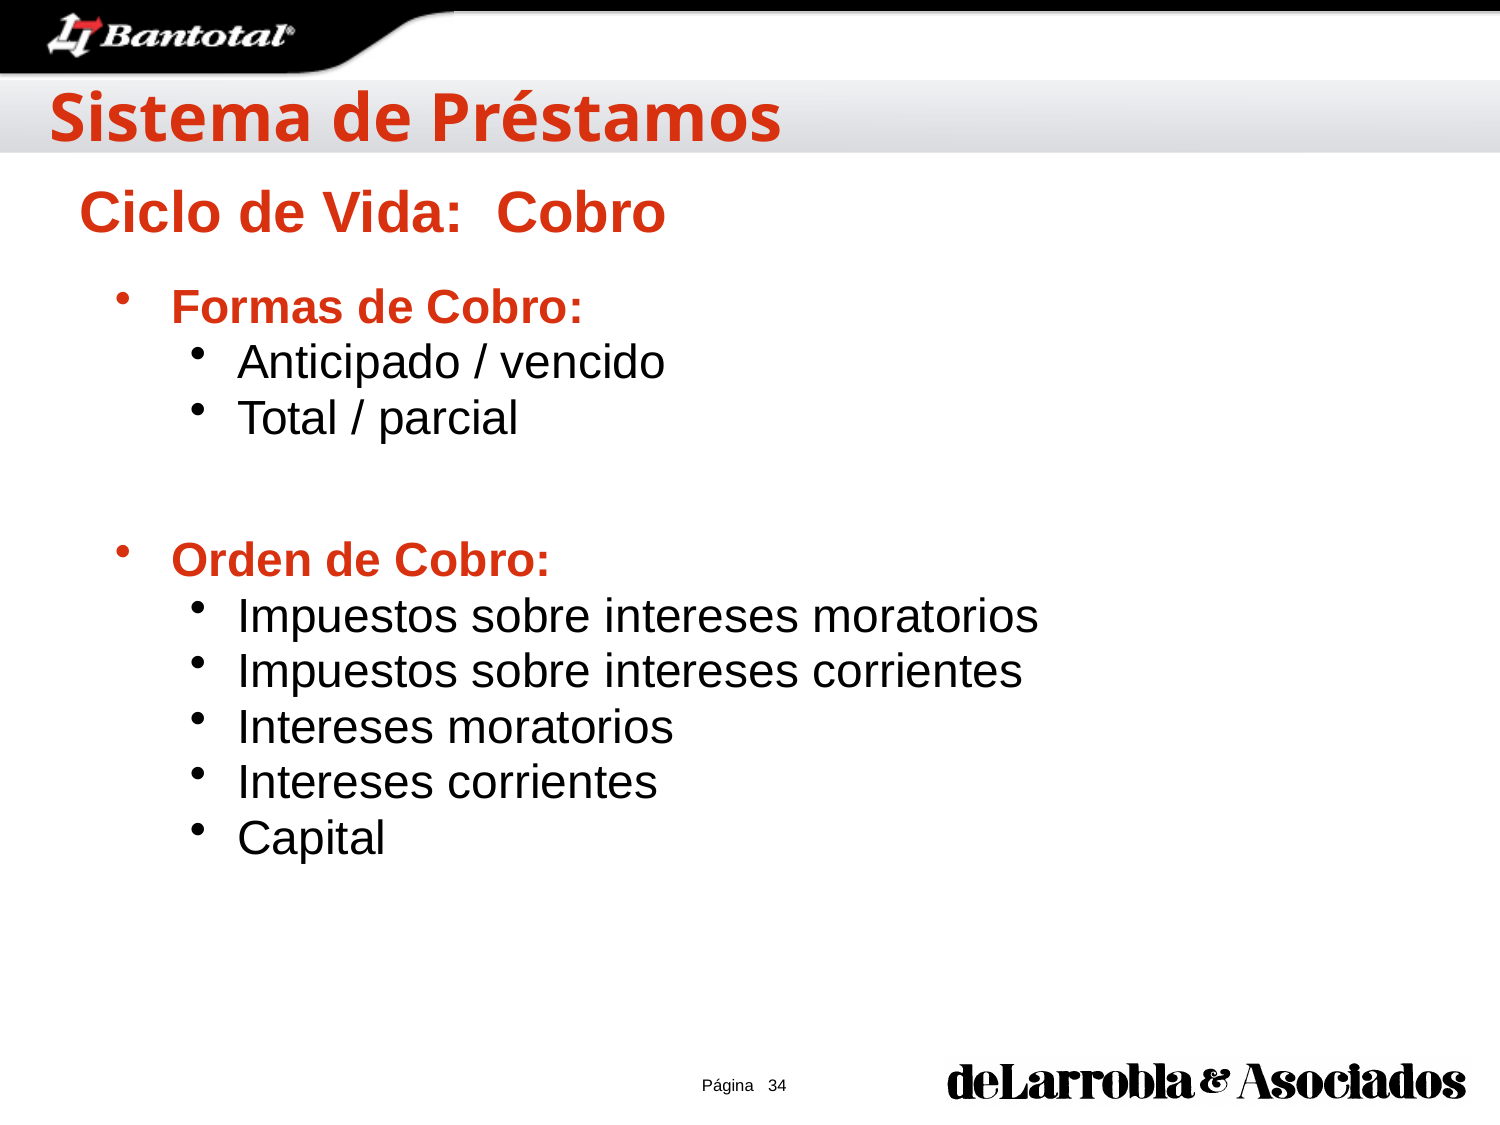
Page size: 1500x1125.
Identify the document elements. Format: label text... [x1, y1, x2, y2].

text_box Sistema de Préstamos [29, 46, 1307, 197]
list Formas de Cobro: Anticipado / vencido Total / parcial Orden de Cobro: Impuestos sobre intereses moratorios Impuestos sobre intereses corrientes Intereses moratorios Intereses corrientes Capital [99, 278, 1448, 1048]
picture [1413, 1057, 1471, 1106]
footer [149, 1048, 1413, 1125]
text_box Ciclo de Vida: Cobro [64, 160, 1424, 268]
picture [0, 0, 1500, 153]
